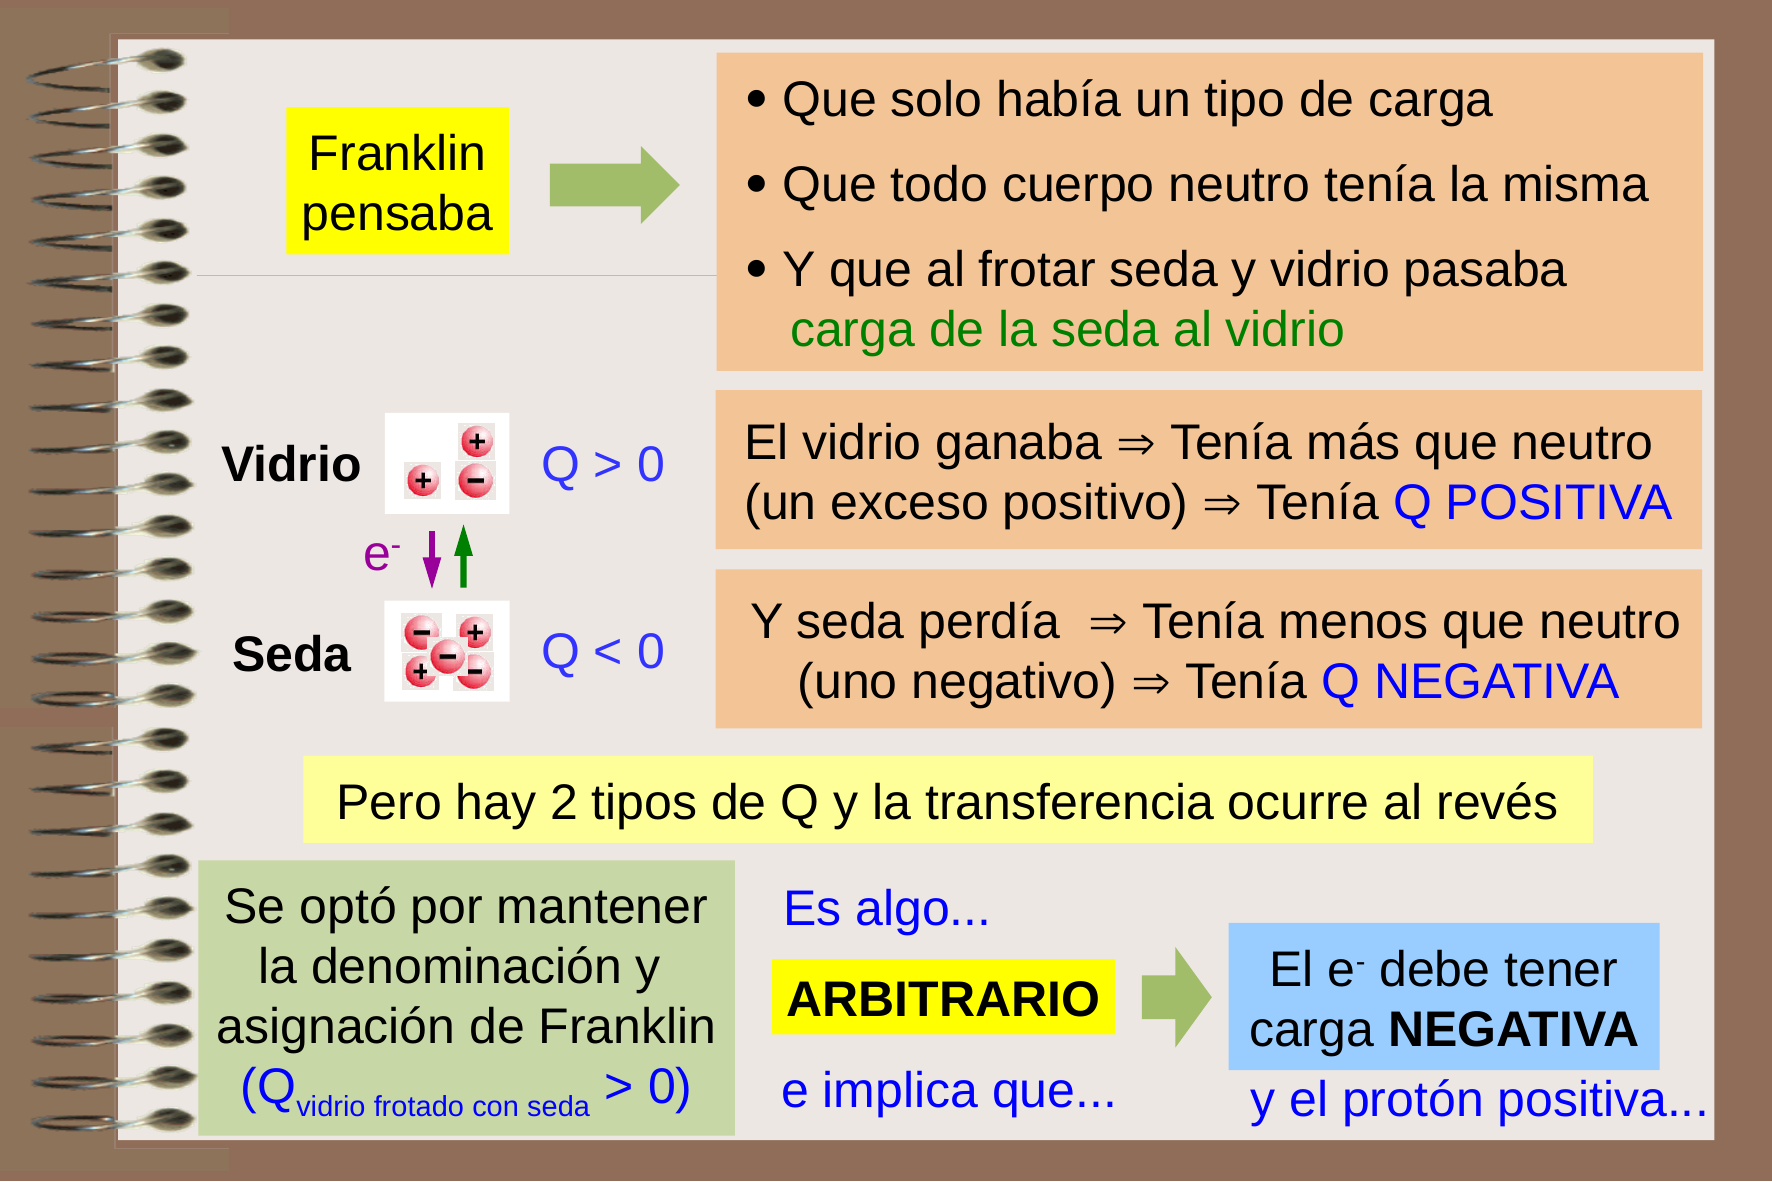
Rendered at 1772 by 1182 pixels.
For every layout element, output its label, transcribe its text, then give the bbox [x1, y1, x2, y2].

text_box e implica que... [750, 1043, 1148, 1131]
text_box Franklin pensaba [286, 107, 509, 255]
text_box Se optó por mantener la denominación y asignación de Franklin (Qvidrio frotado con seda > 0) [198, 860, 735, 1136]
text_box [768, 862, 1167, 1036]
text_box y el protón positiva... [1233, 1052, 1727, 1140]
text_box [205, 412, 684, 702]
text_box El vidrio ganaba  Tenía más que neutro (un exceso positivo)  Tenía Q POSITIVA [715, 390, 1703, 550]
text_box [1141, 922, 1661, 1072]
text_box Y seda perdía  Tenía menos que neutro (uno negativo)  Tenía Q NEGATIVA [715, 569, 1703, 729]
picture [0, 8, 229, 708]
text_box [549, 52, 1704, 372]
text_box Pero hay 2 tipos de Q y la transferencia ocurre al revés [303, 755, 1593, 843]
picture [0, 727, 229, 1171]
